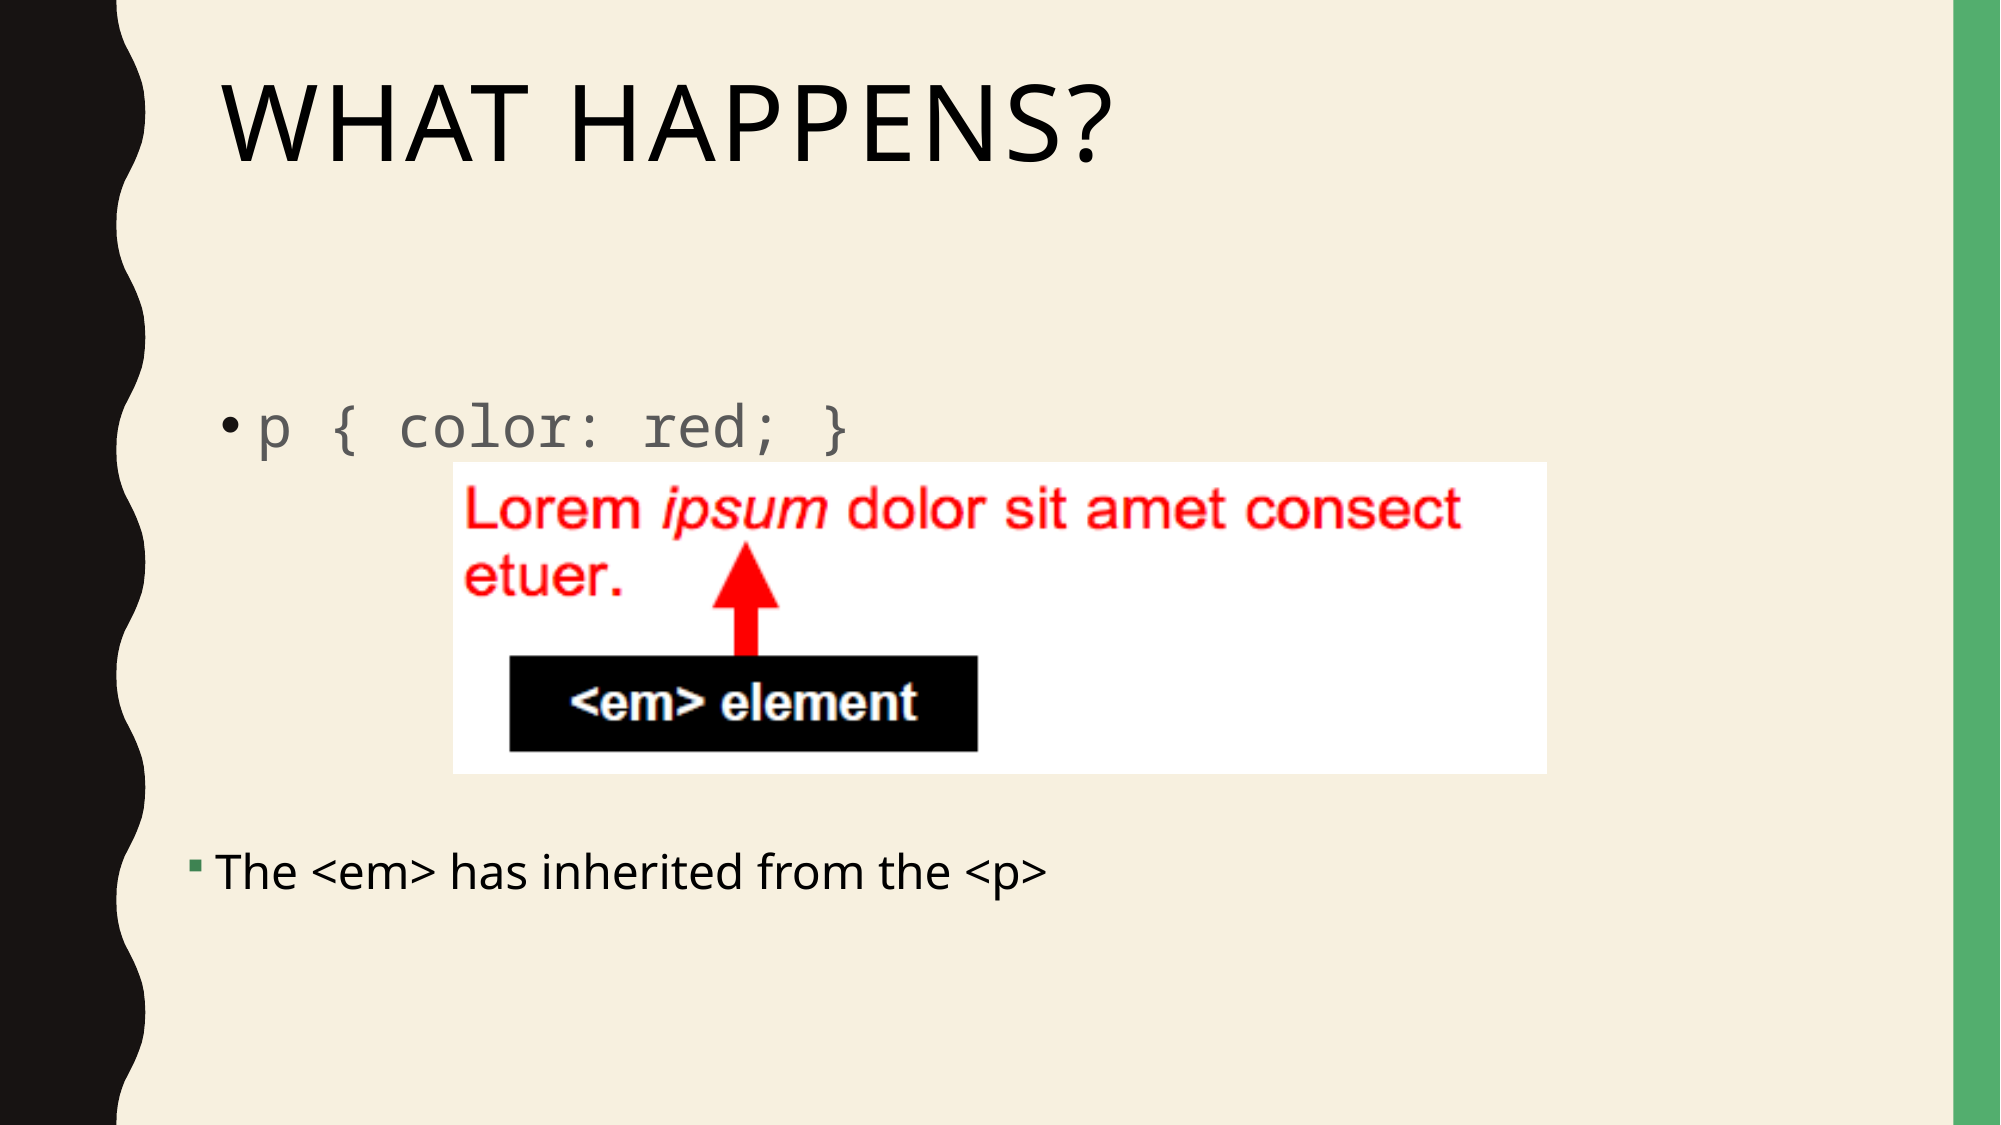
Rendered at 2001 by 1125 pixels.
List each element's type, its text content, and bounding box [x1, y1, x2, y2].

list p { color: red; } [205, 375, 1875, 965]
picture [453, 462, 1547, 774]
text_box The <em> has inherited from the <p> [174, 842, 1132, 940]
title What happens? [205, 62, 1875, 308]
